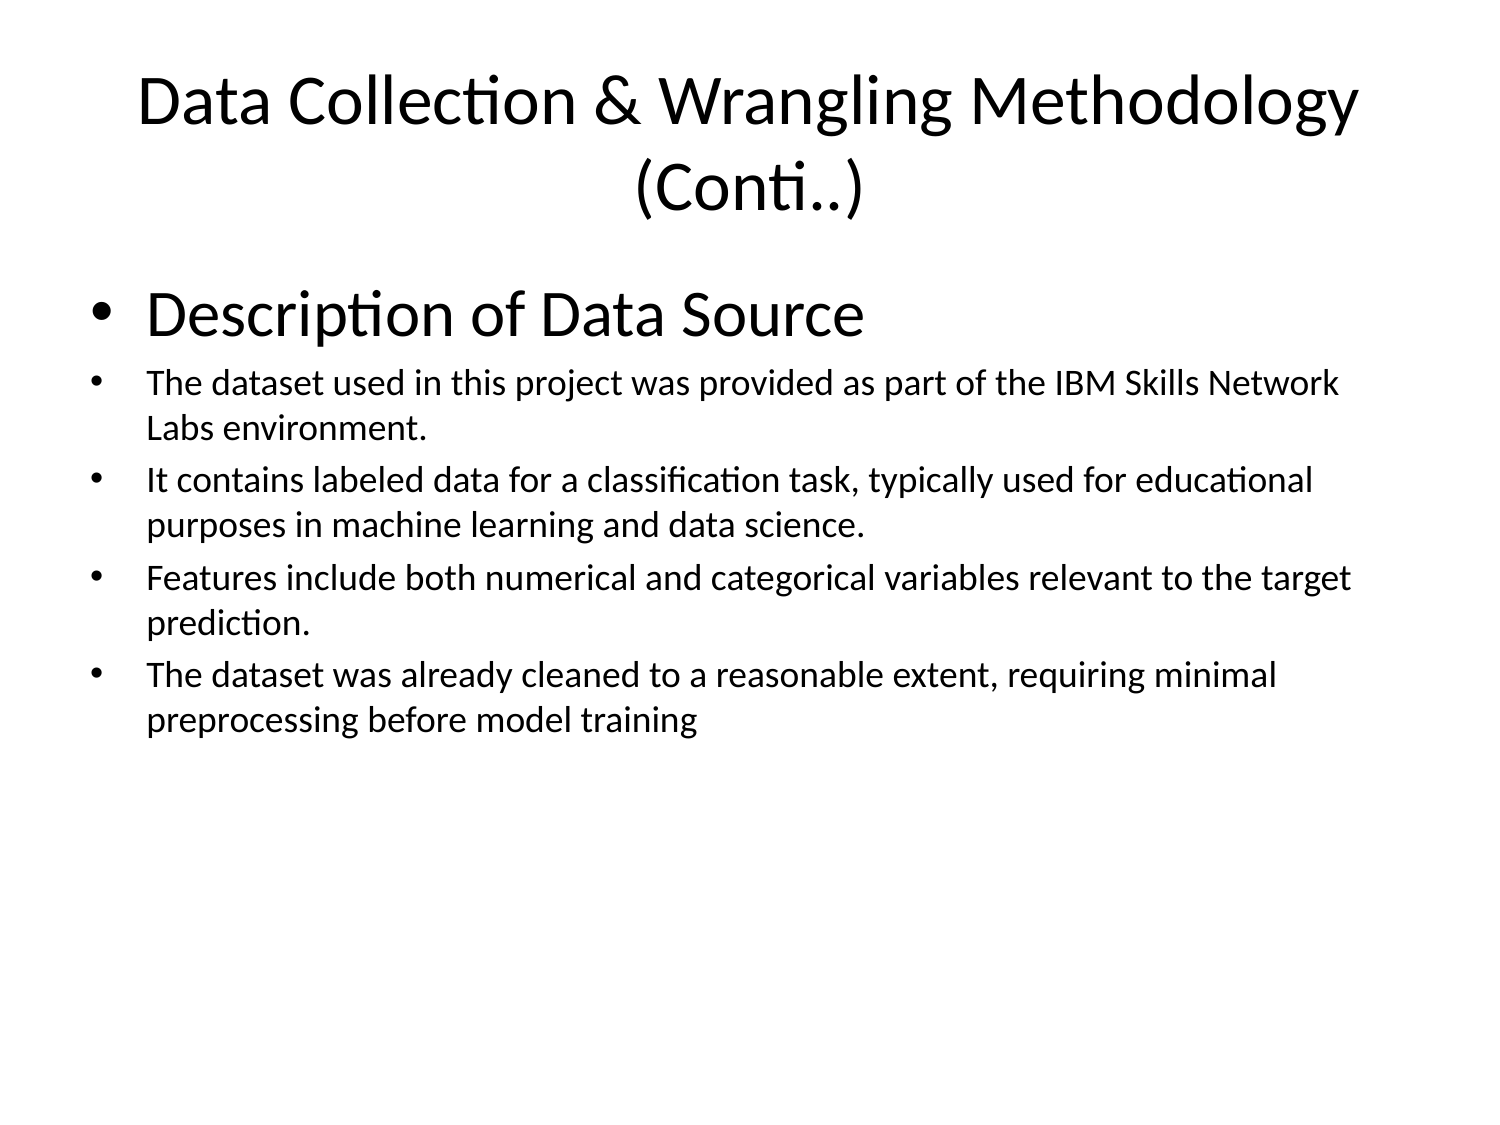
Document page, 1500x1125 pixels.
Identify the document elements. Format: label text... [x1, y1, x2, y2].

title Data Collection & Wrangling Methodology (Conti..) [75, 45, 1425, 233]
list Description of Data Source The dataset used in this project was provided as part of the IBM Skills Network Labs environment. It contains labeled data for a classification task, typically used for educational purposes in machine learning and data science. Features include both numerical and categorical variables relevant to the target prediction. The dataset was already cleaned to a reasonable extent, requiring minimal preprocessing before model training [75, 262, 1425, 1005]
